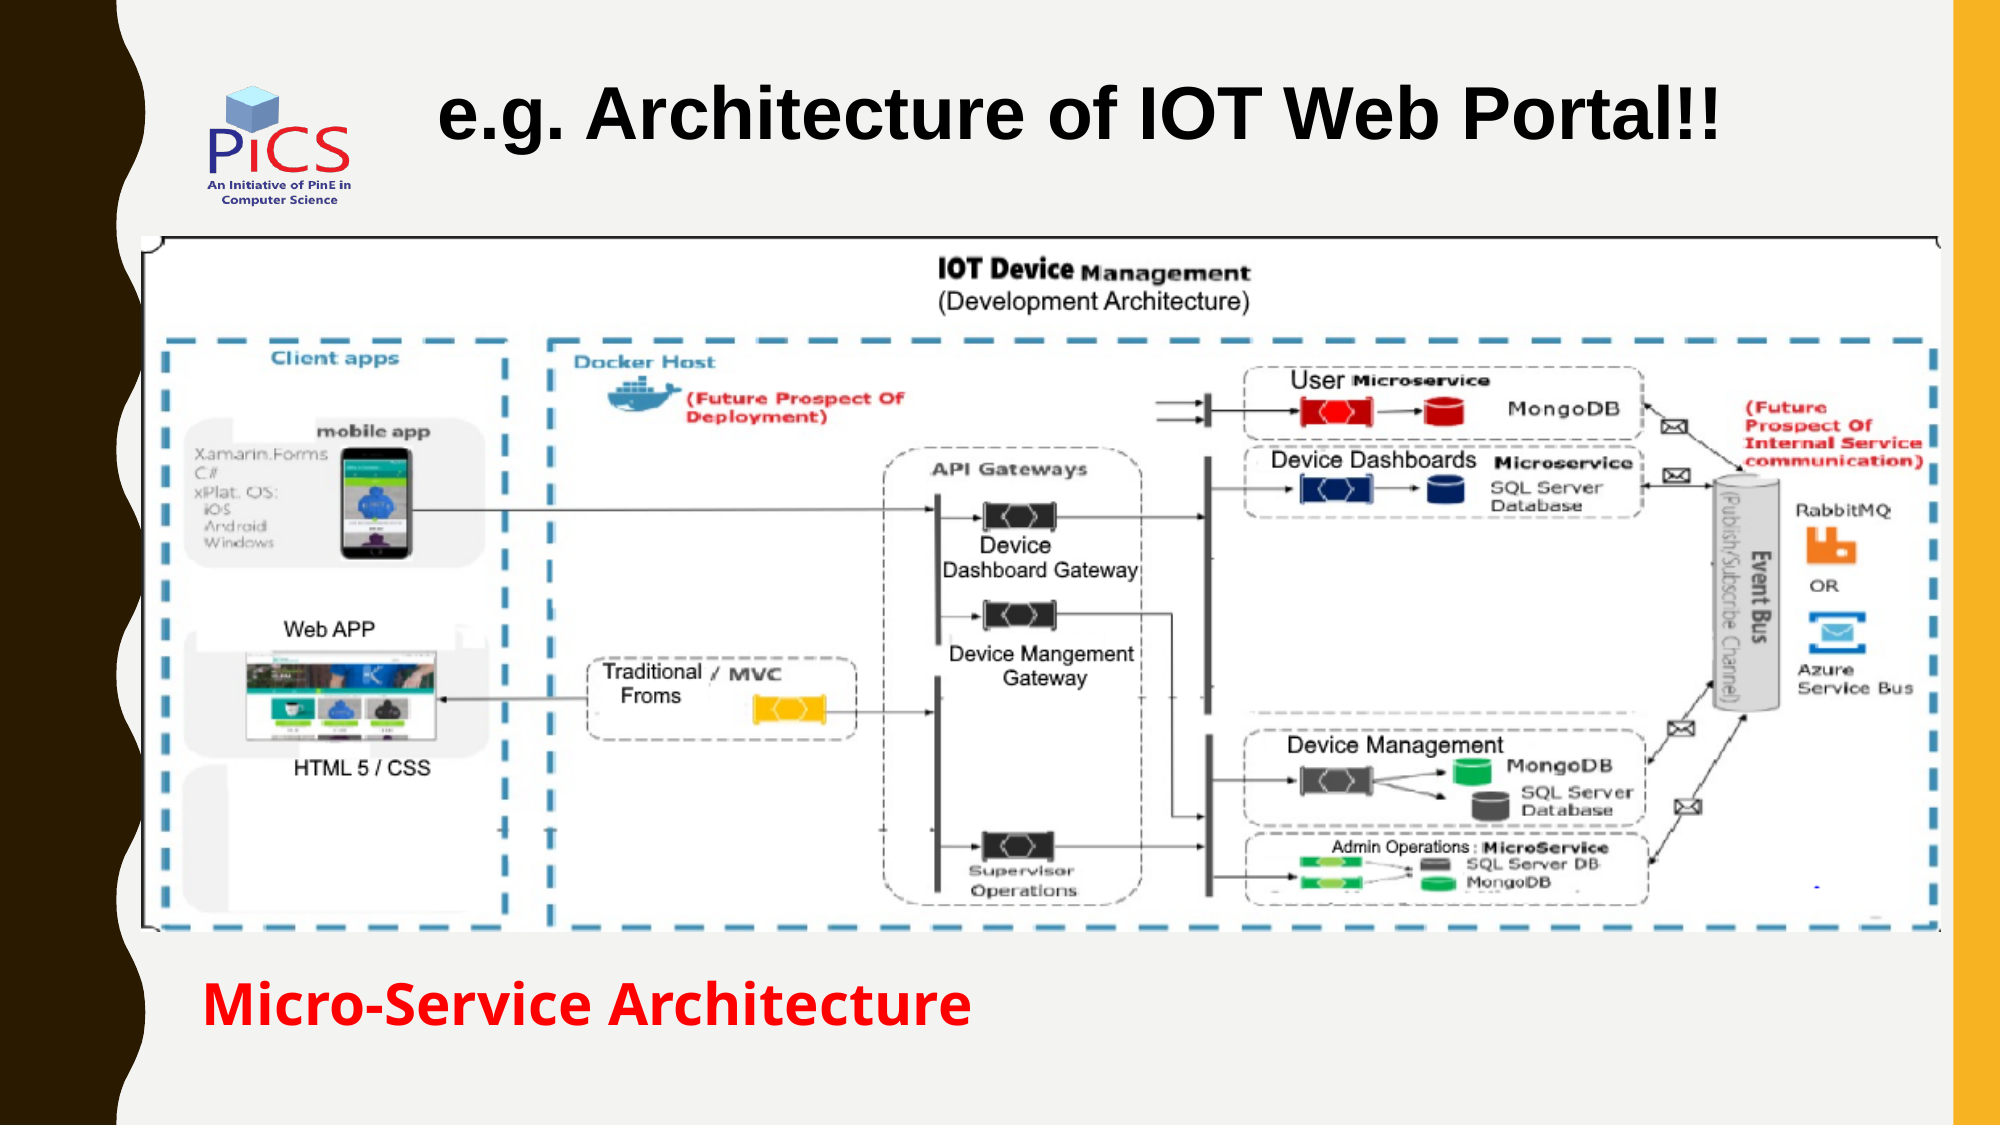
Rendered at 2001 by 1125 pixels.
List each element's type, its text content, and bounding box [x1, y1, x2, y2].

picture [104, 32, 1941, 932]
text_box Micro-Service Architecture [187, 959, 1068, 1044]
text_box e.g. Architecture of IOT Web Portal!! [446, 57, 1787, 162]
